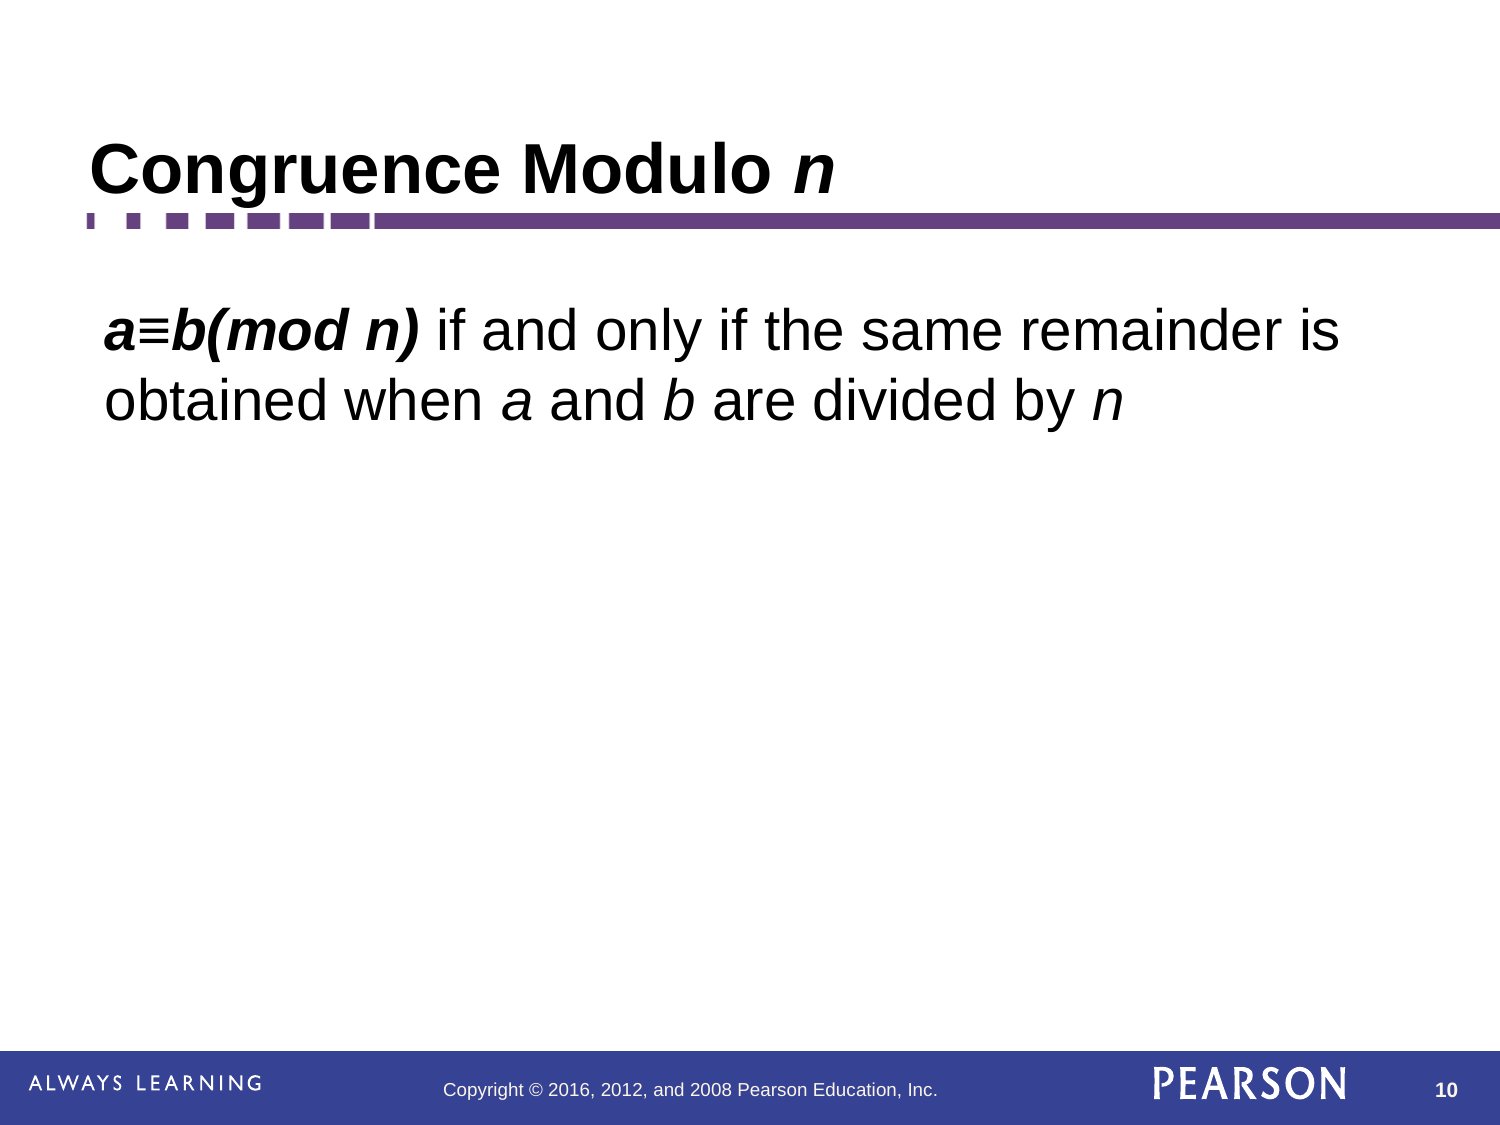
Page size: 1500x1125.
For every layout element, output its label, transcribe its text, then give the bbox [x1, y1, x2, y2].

text_box a≡b(mod n) if and only if the same remainder is obtained when a and b are divided by n [89, 284, 1380, 465]
text_box Congruence Modulo n [74, 27, 1425, 215]
picture [60, 213, 1500, 229]
